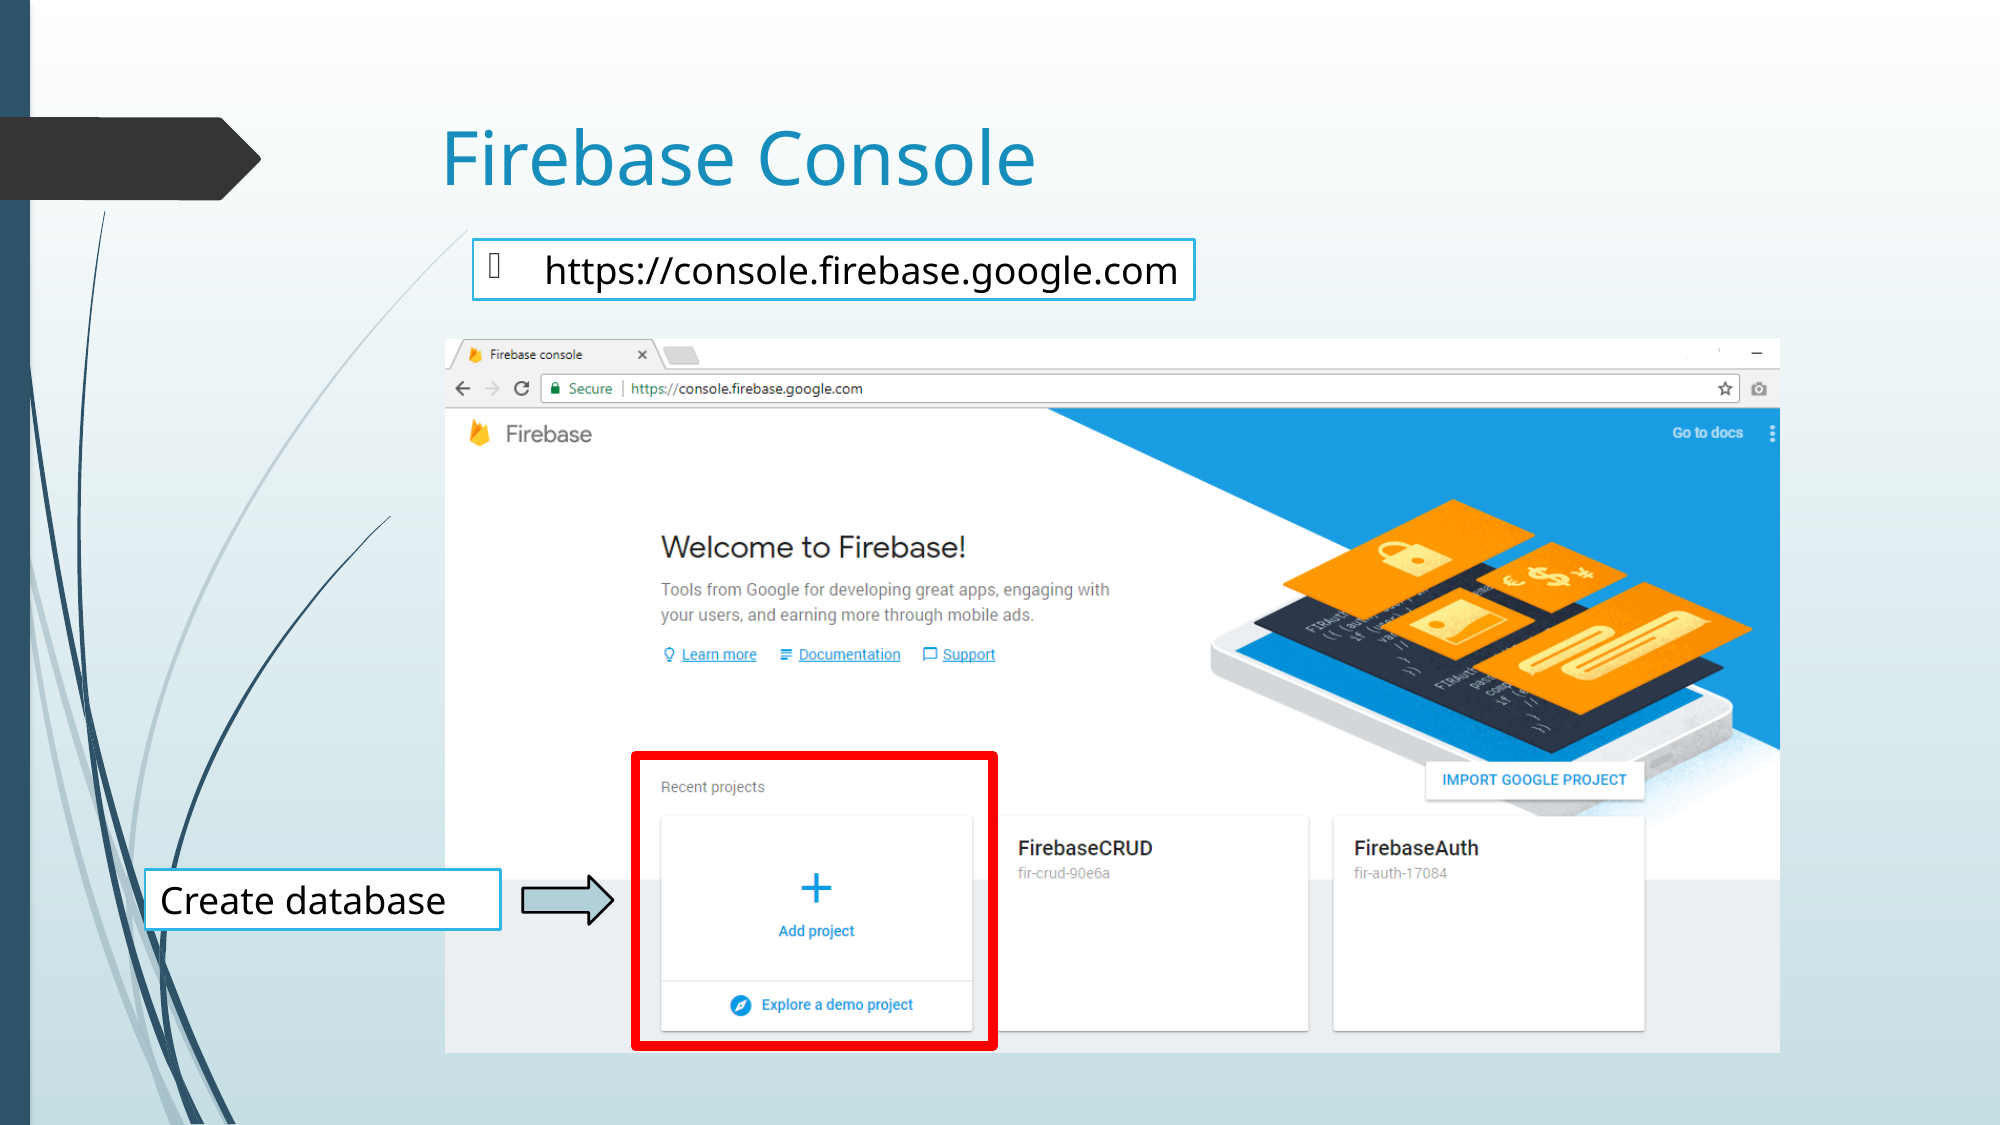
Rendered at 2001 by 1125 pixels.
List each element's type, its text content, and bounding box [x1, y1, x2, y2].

text_box https://console.firebase.google.com [472, 238, 1196, 301]
picture [445, 339, 1780, 1053]
title Firebase Console [425, 102, 1888, 313]
text_box Create database [144, 868, 440, 931]
